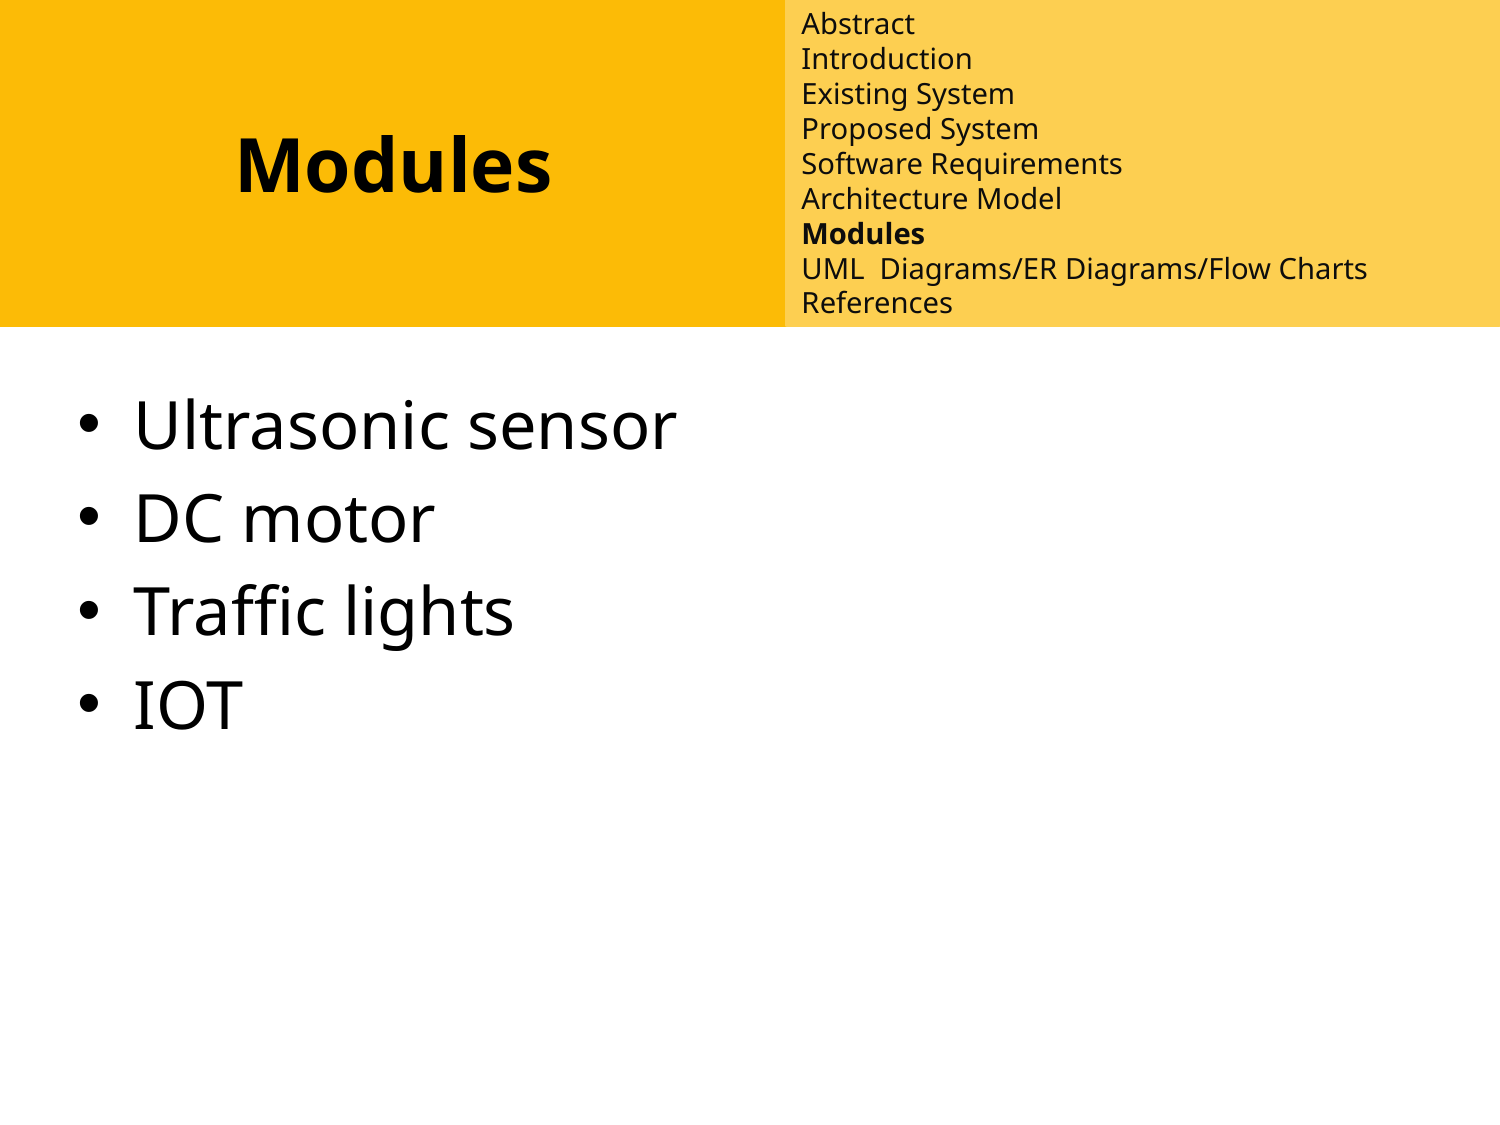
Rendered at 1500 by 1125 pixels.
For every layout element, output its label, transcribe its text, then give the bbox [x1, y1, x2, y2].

text_box Abstract Introduction Existing System Proposed System Software Requirements Architecture Model Modules UML Diagrams/ER Diagrams/Flow Charts References [785, 0, 1500, 327]
list Ultrasonic sensor DC motor Traffic lights IOT [62, 374, 1413, 1051]
text_box Modules [0, 0, 785, 327]
